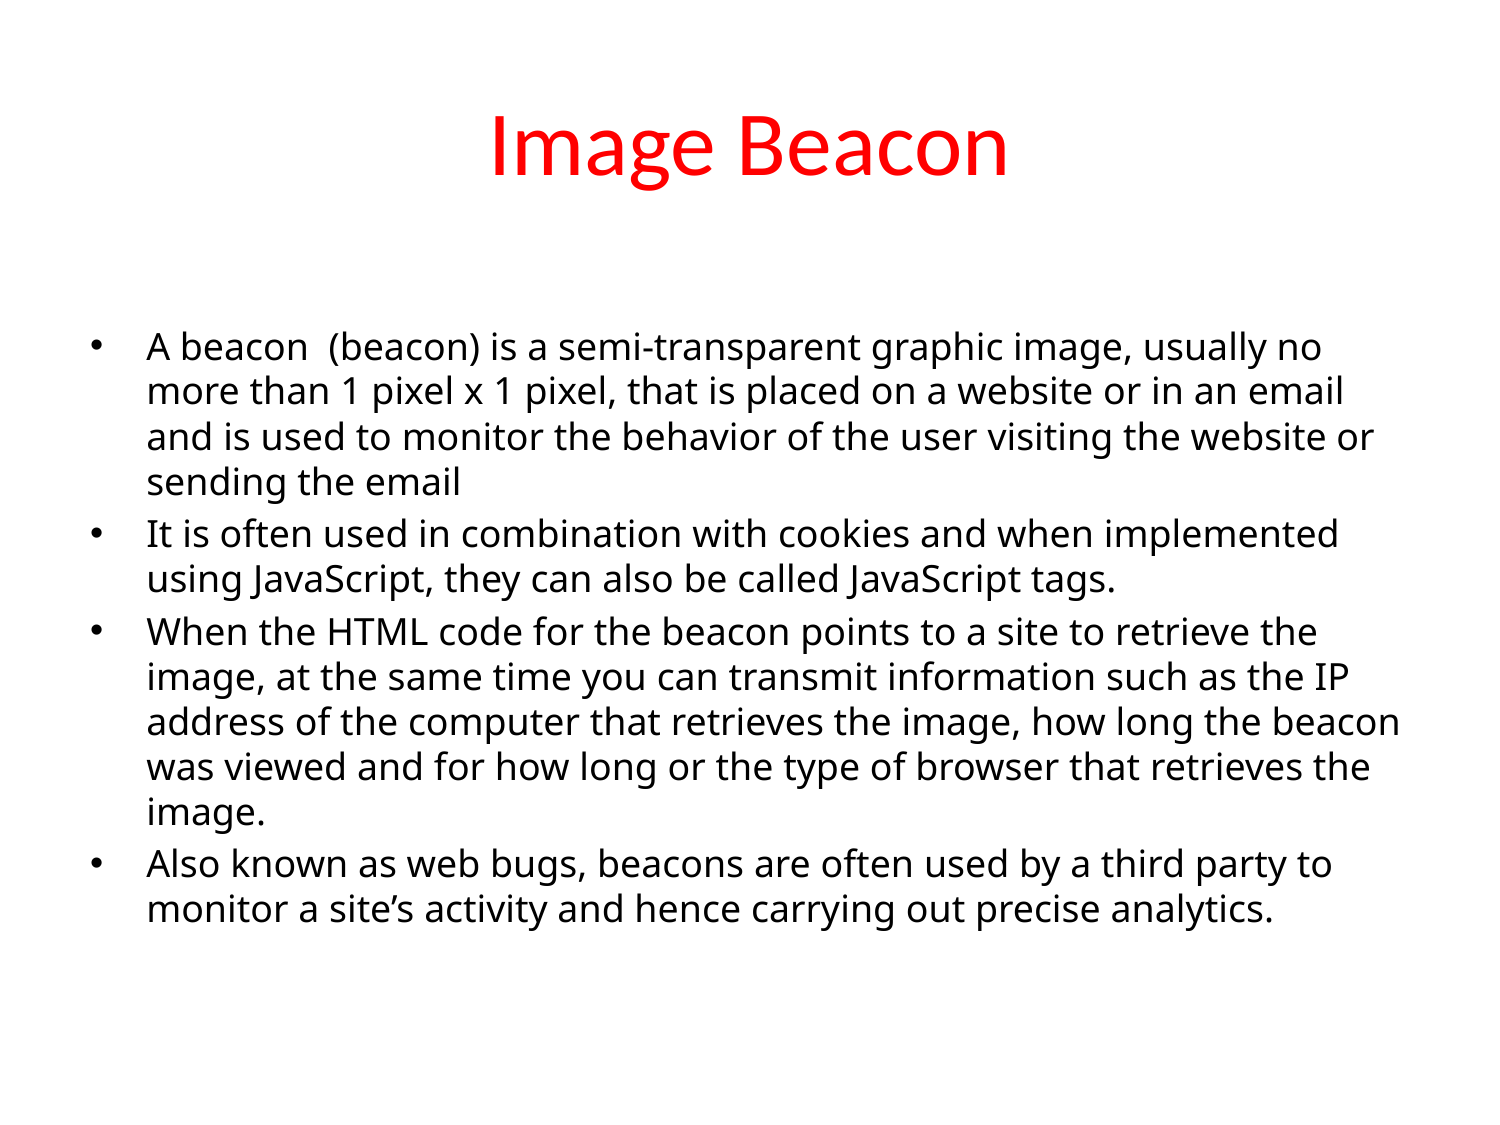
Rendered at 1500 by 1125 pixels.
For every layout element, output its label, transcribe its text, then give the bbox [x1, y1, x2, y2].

title Image Beacon [75, 45, 1425, 233]
list A beacon (beacon) is a semi-transparent graphic image, usually no more than 1 pixel x 1 pixel, that is placed on a website or in an email and is used to monitor the behavior of the user visiting the website or sending the email It is often used in combination with cookies and when implemented using JavaScript, they can also be called JavaScript tags. When the HTML code for the beacon points to a site to retrieve the image, at the same time you can transmit information such as the IP address of the computer that retrieves the image, how long the beacon was viewed and for how long or the type of browser that retrieves the image. Also known as web bugs, beacons are often used by a third party to monitor a site’s activity and hence carrying out precise analytics. [75, 262, 1425, 1005]
